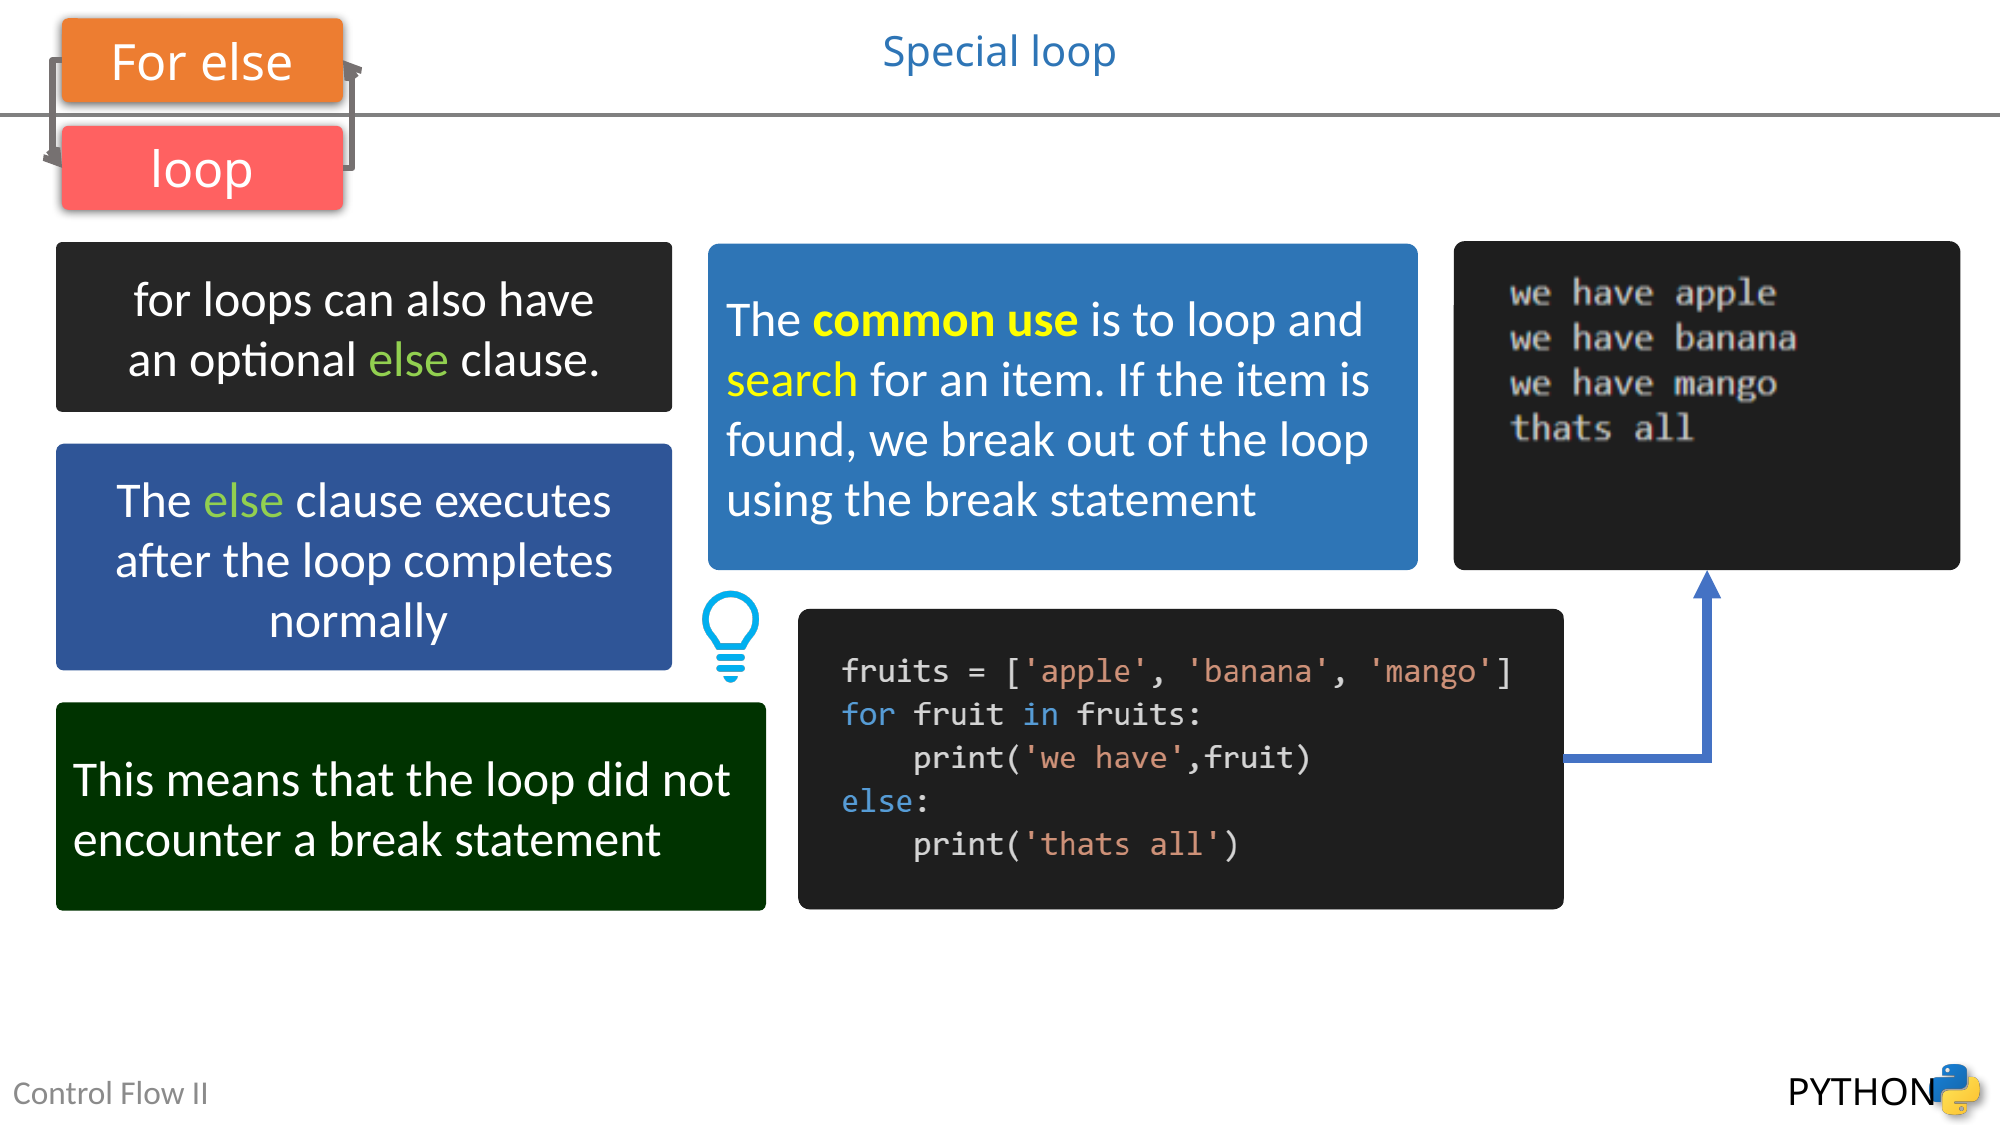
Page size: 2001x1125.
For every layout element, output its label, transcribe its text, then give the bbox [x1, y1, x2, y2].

title Special loop [121, 20, 1879, 86]
text_box [1452, 240, 1962, 572]
text_box The else clause executes after the loop completes normally [55, 442, 674, 672]
text_box For else [61, 18, 342, 103]
footer Control Flow II [0, 1061, 1418, 1122]
picture [1929, 1064, 1980, 1115]
picture [1495, 272, 1832, 456]
picture [678, 584, 783, 689]
picture [798, 596, 1564, 921]
text_box This means that the loop did not encounter a break statement [55, 701, 768, 912]
text_box for loops can also have an optional else clause. [55, 241, 674, 413]
text_box loop [61, 125, 343, 210]
text_box The common use is to loop and search for an item. If the item is found, we break out of the loop using the break statement [707, 242, 1420, 572]
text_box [1563, 570, 1708, 759]
